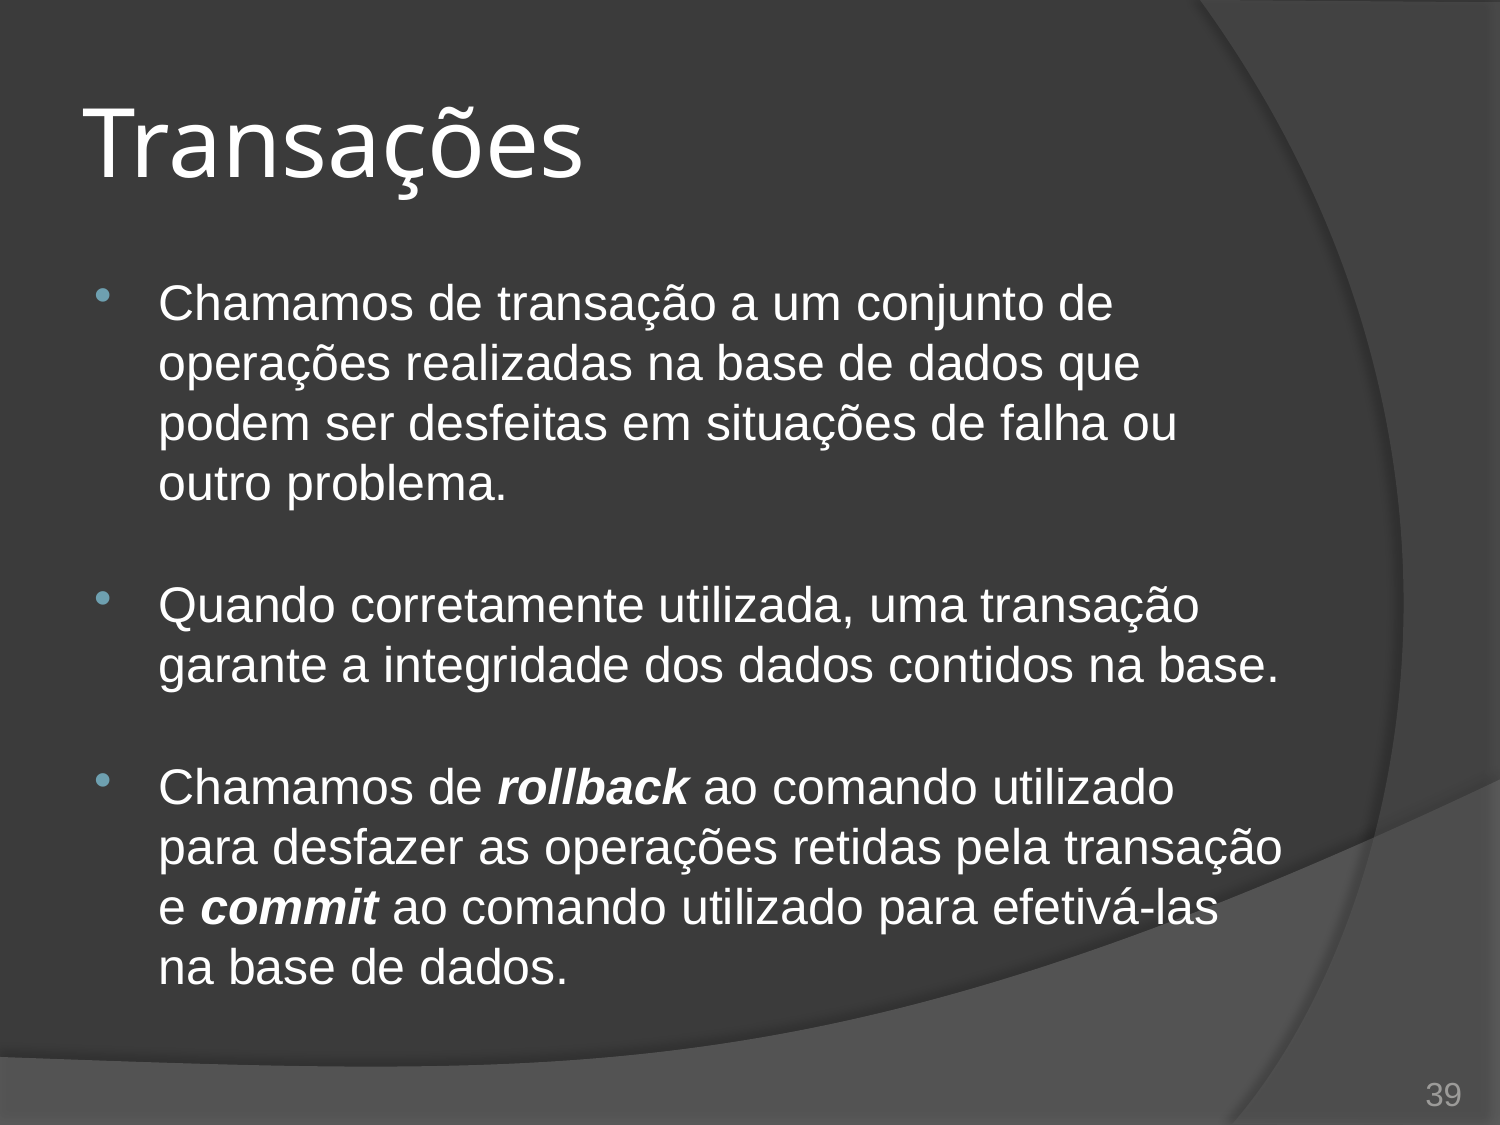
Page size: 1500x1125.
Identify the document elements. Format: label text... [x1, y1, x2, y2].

slide_number 39 [1337, 1053, 1463, 1114]
list Chamamos de transação a um conjunto de operações realizadas na base de dados que podem ser desfeitas em situações de falha ou outro problema. Quando corretamente utilizada, uma transação garante a integridade dos dados contidos na base. Chamamos de rollback ao comando utilizado para desfazer as operações retidas pela transação e commit ao comando utilizado para efetivá-las na base de dados. [74, 262, 1301, 1006]
title Transações [74, 44, 1301, 233]
